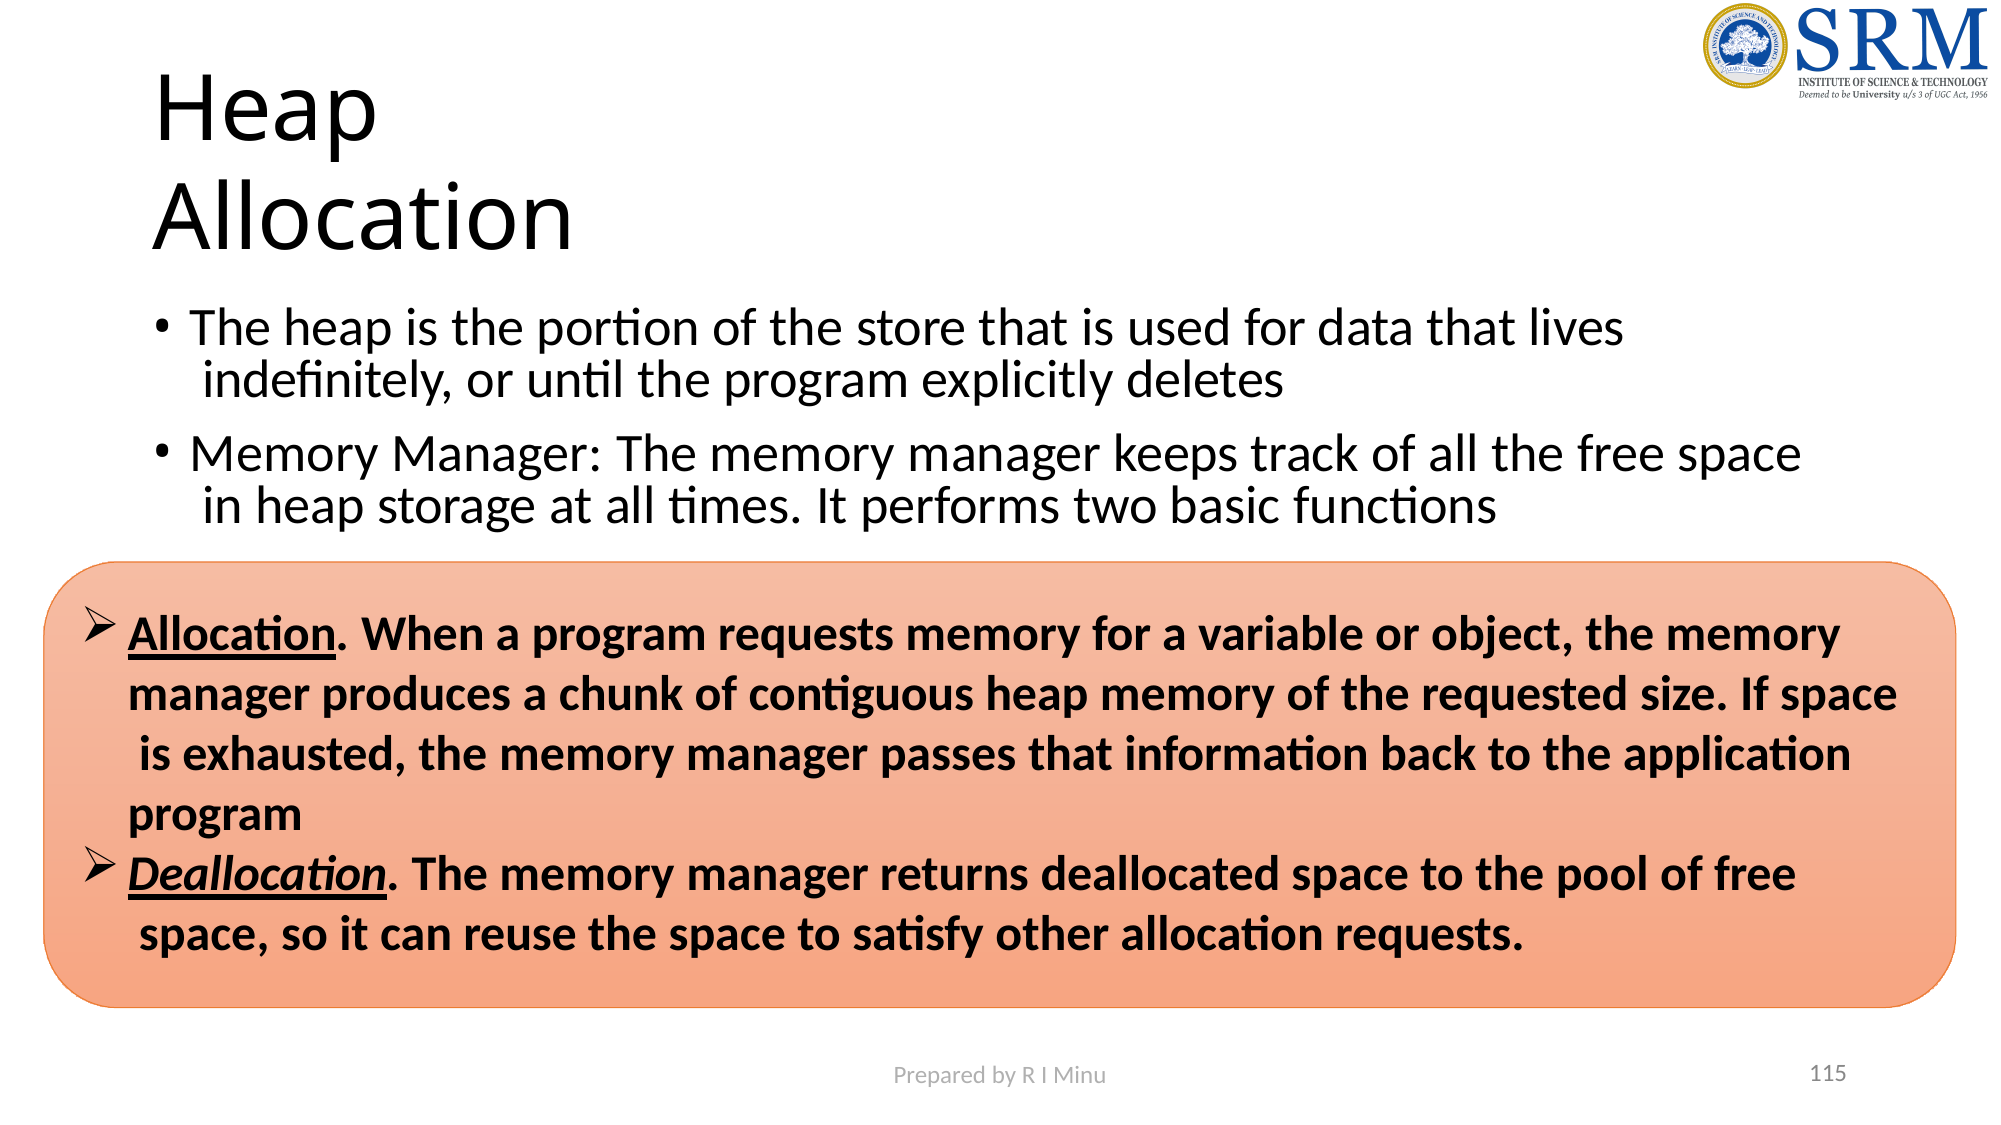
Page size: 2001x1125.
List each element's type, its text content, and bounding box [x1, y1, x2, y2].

text_box The heap is the portion of the store that is used for data that lives indefinitely, or until the program explicitly deletes Memory Manager: The memory manager keeps track of all the free space in heap storage at all times. It performs two basic functions Allocation. When a program requests memory for a variable or object, the memory manager produces a chunk of contiguous heap memory of the requested size. If space is exhausted, the memory manager passes that information back to the application program Deallocation. The memory manager returns deallocated space to the pool of free space, so it can reuse the space to satisfy other allocation requests. [78, 289, 1907, 561]
picture [1703, 3, 1988, 100]
text_box 115 [1802, 1060, 1854, 1087]
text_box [43, 561, 1957, 1009]
footer Prepared by R I Minu [891, 1009, 1109, 1125]
title Heap Allocation [150, 46, 735, 269]
